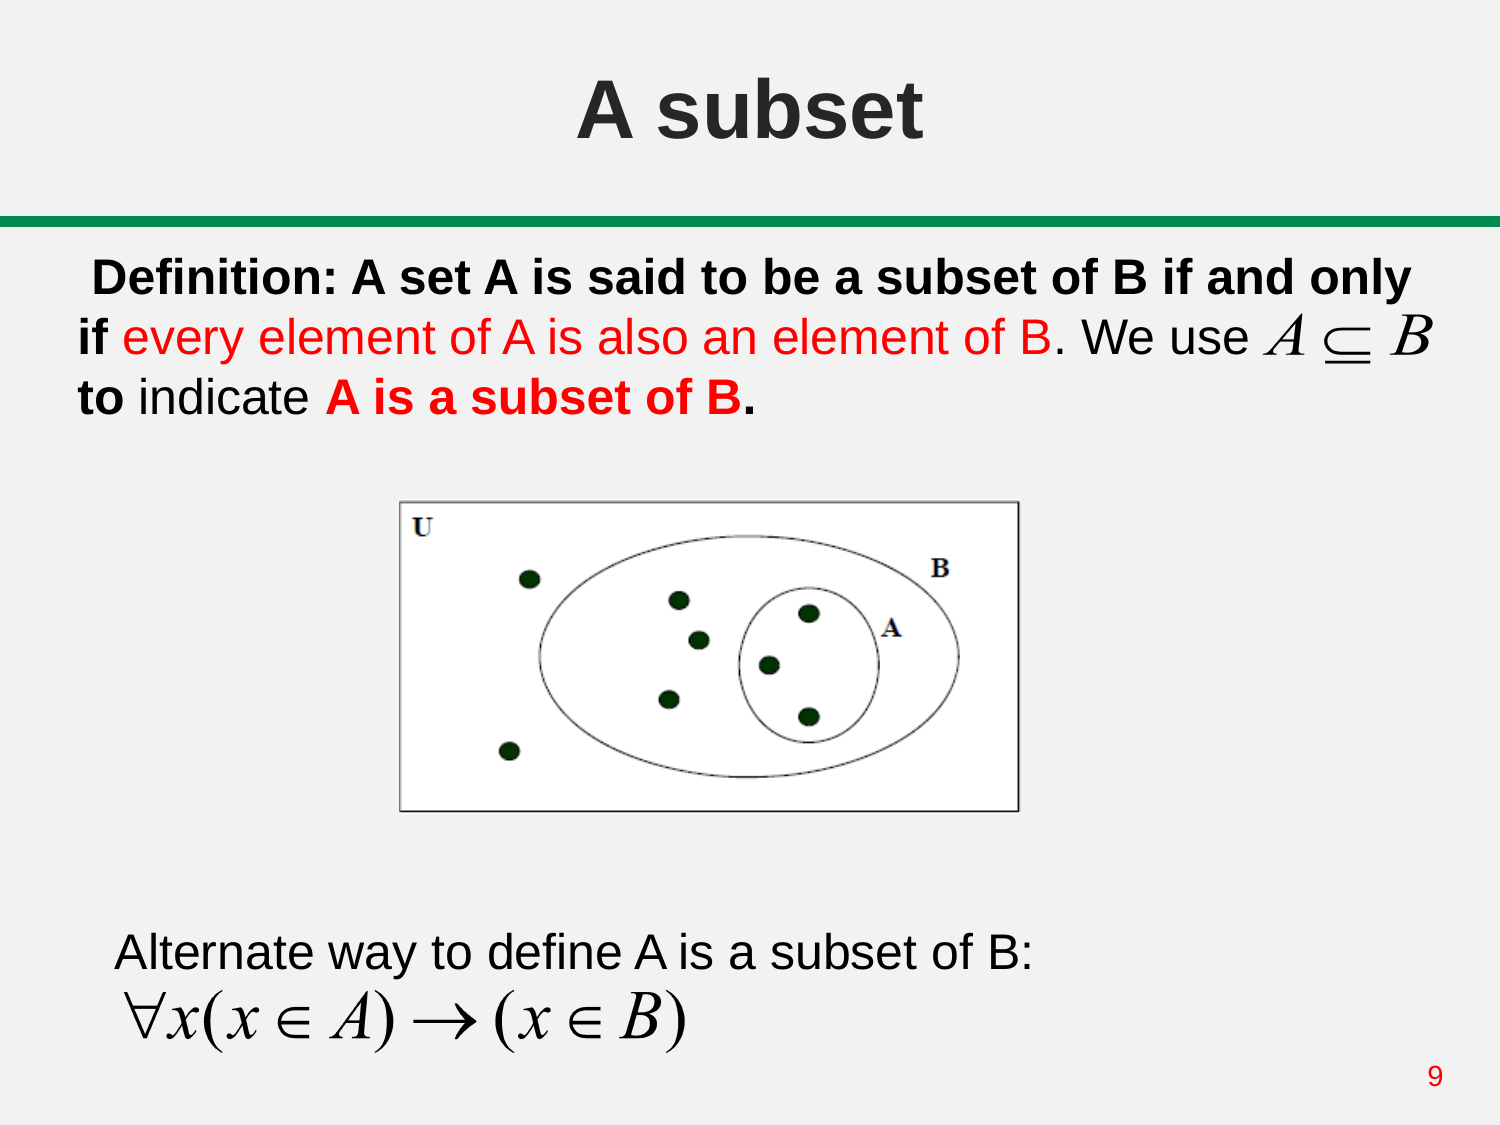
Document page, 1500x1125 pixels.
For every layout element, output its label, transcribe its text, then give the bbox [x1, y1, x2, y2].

picture [399, 499, 1021, 815]
picture [112, 974, 698, 1067]
text_box Definition: A set A is said to be a subset of B if and only if every element of A is also an element of B. We use to indicate A is a subset of B. [62, 237, 1463, 433]
text_box Alternate way to define A is a subset of B: [99, 912, 1250, 1048]
title A subset [0, 0, 1500, 163]
picture [1249, 299, 1449, 376]
